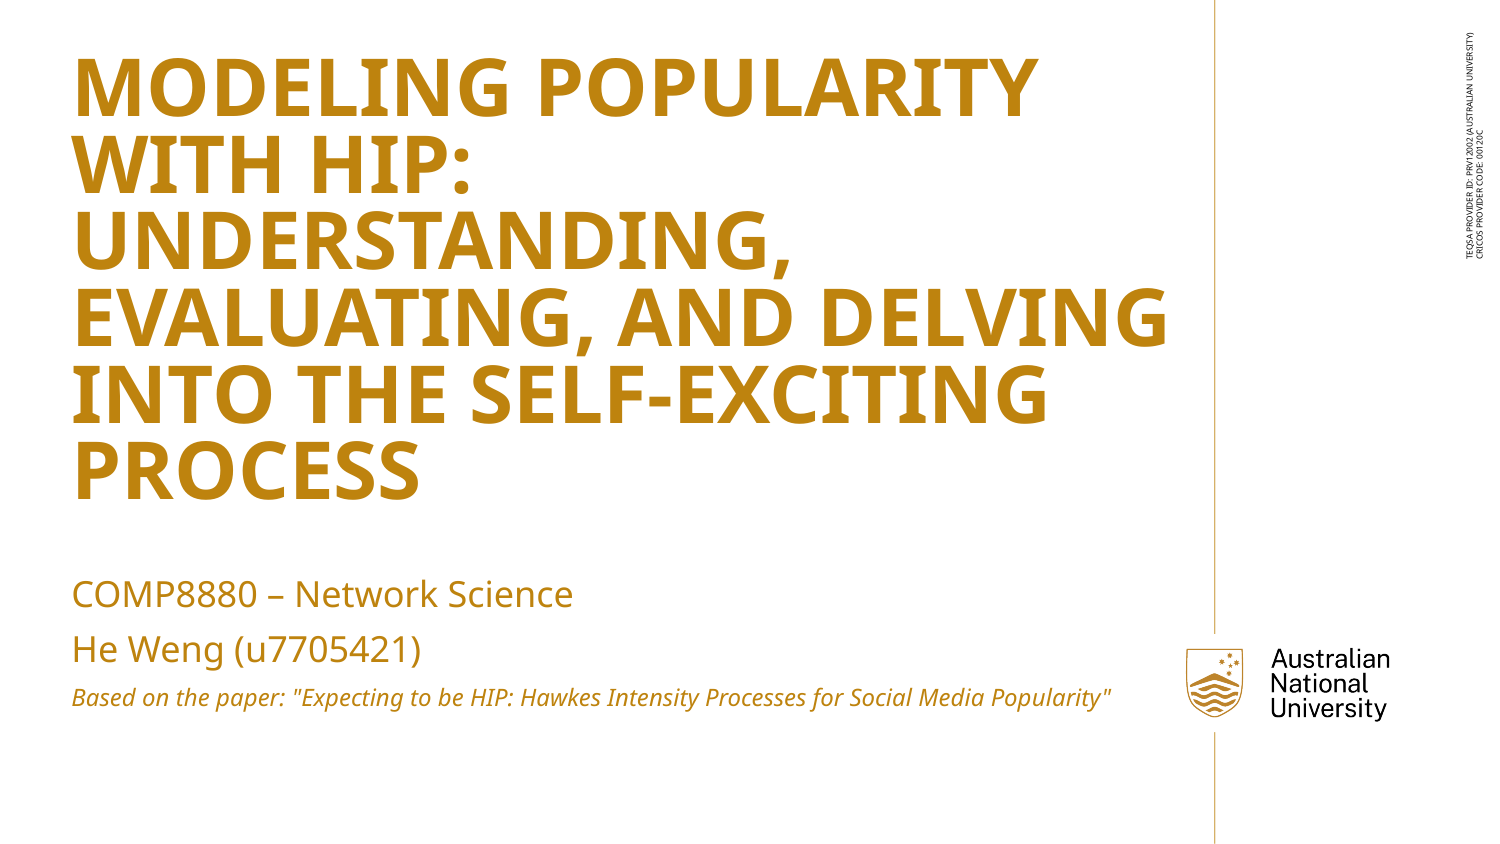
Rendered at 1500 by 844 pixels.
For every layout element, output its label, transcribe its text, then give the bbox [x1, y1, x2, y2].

picture [1145, 0, 1430, 844]
list Modeling Popularity with HIP: Understanding, Evaluating, and Delving into the Self-exciting process COMP8880 – Network Science He Weng (u7705421) Based on the paper: "Expecting to be HIP: Hawkes Intensity Processes for Social Media Popularity" [71, 55, 1208, 718]
